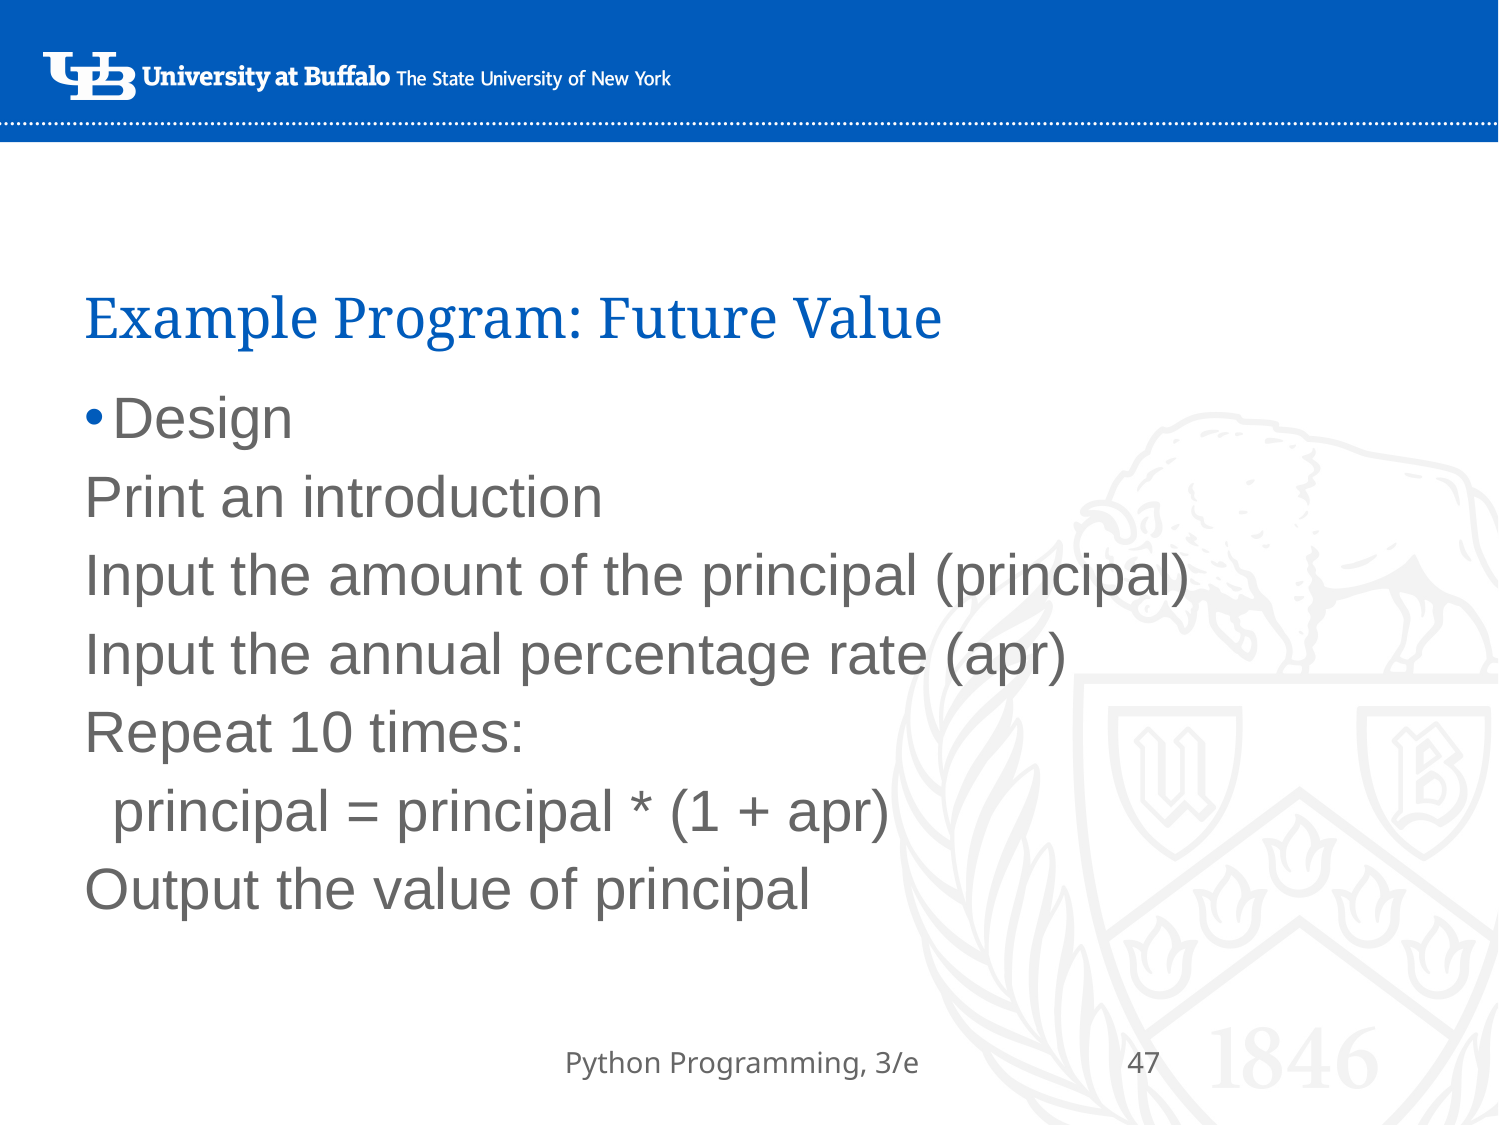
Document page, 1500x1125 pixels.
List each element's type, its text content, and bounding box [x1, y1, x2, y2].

picture [0, 0, 1499, 1125]
list Design Print an introduction Input the amount of the principal (principal) Input the annual percentage rate (apr) Repeat 10 times: principal = principal * (1 + apr) Output the value of principal [69, 380, 1364, 1007]
title Example Program: Future Value [69, 216, 1364, 359]
footer Python Programming, 3/e [549, 1037, 1025, 1113]
slide_number 47 [1112, 1037, 1425, 1113]
